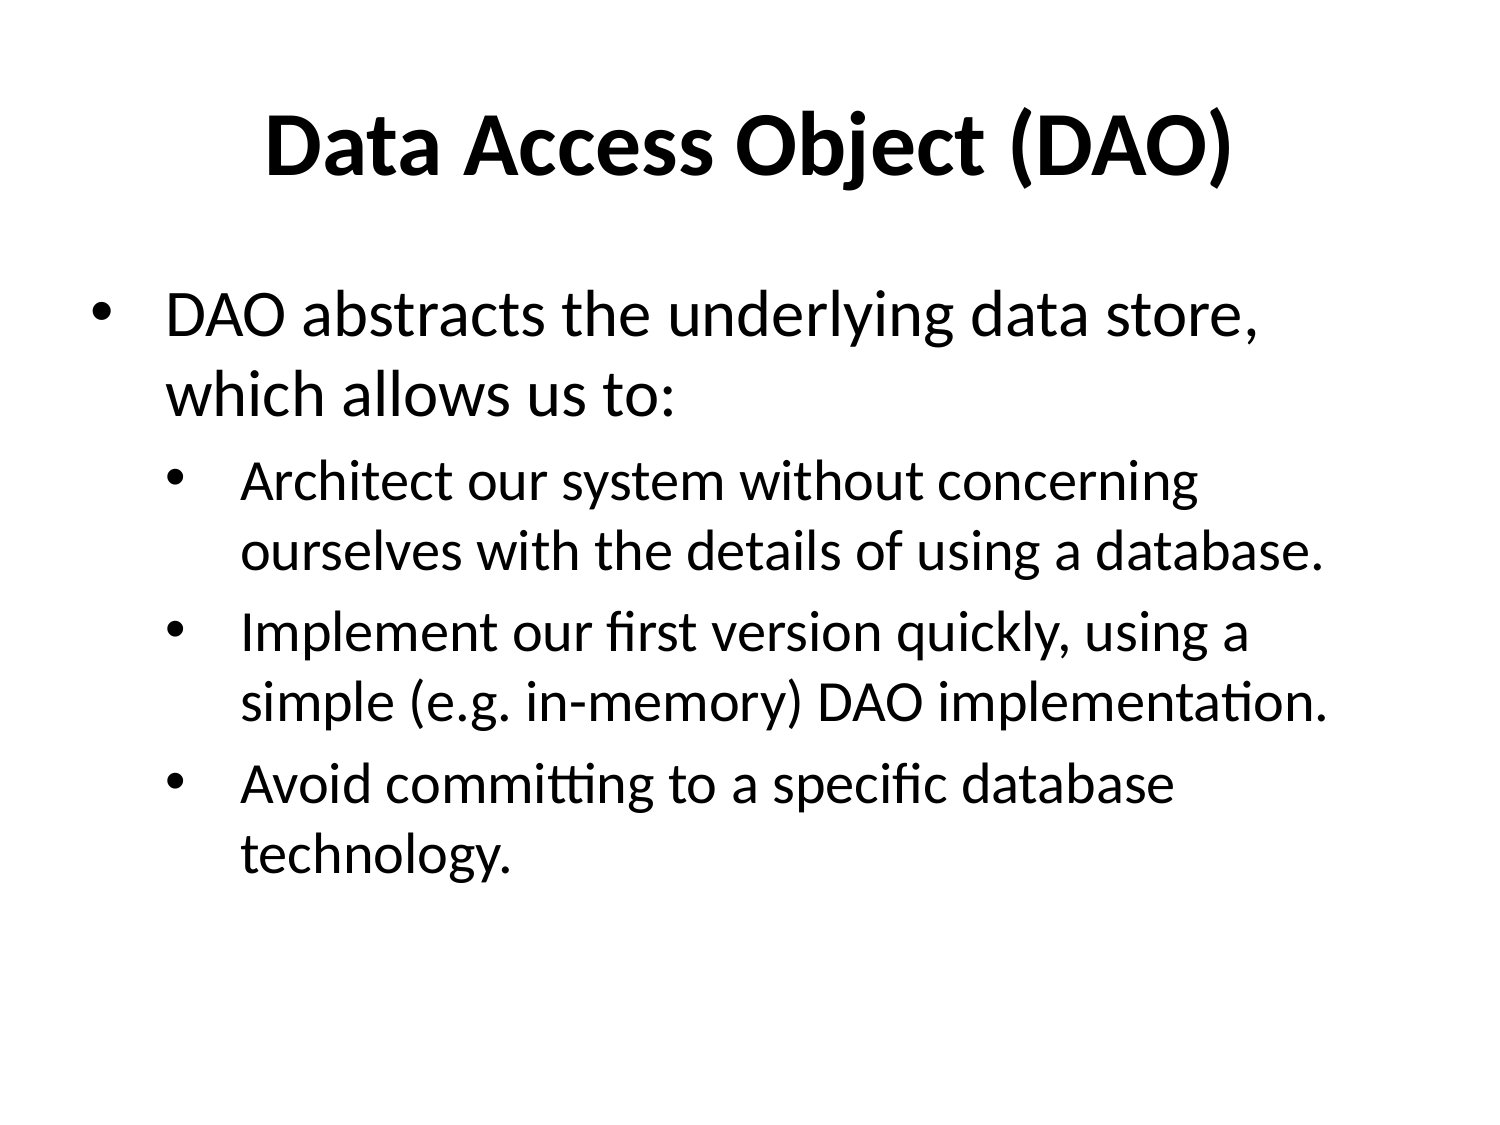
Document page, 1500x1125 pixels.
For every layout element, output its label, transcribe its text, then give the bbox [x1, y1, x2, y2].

list DAO abstracts the underlying data store, which allows us to: Architect our system without concerning ourselves with the details of using a database. Implement our first version quickly, using a simple (e.g. in-memory) DAO implementation. Avoid committing to a specific database technology. [75, 262, 1425, 1005]
title Data Access Object (DAO) [75, 45, 1425, 233]
